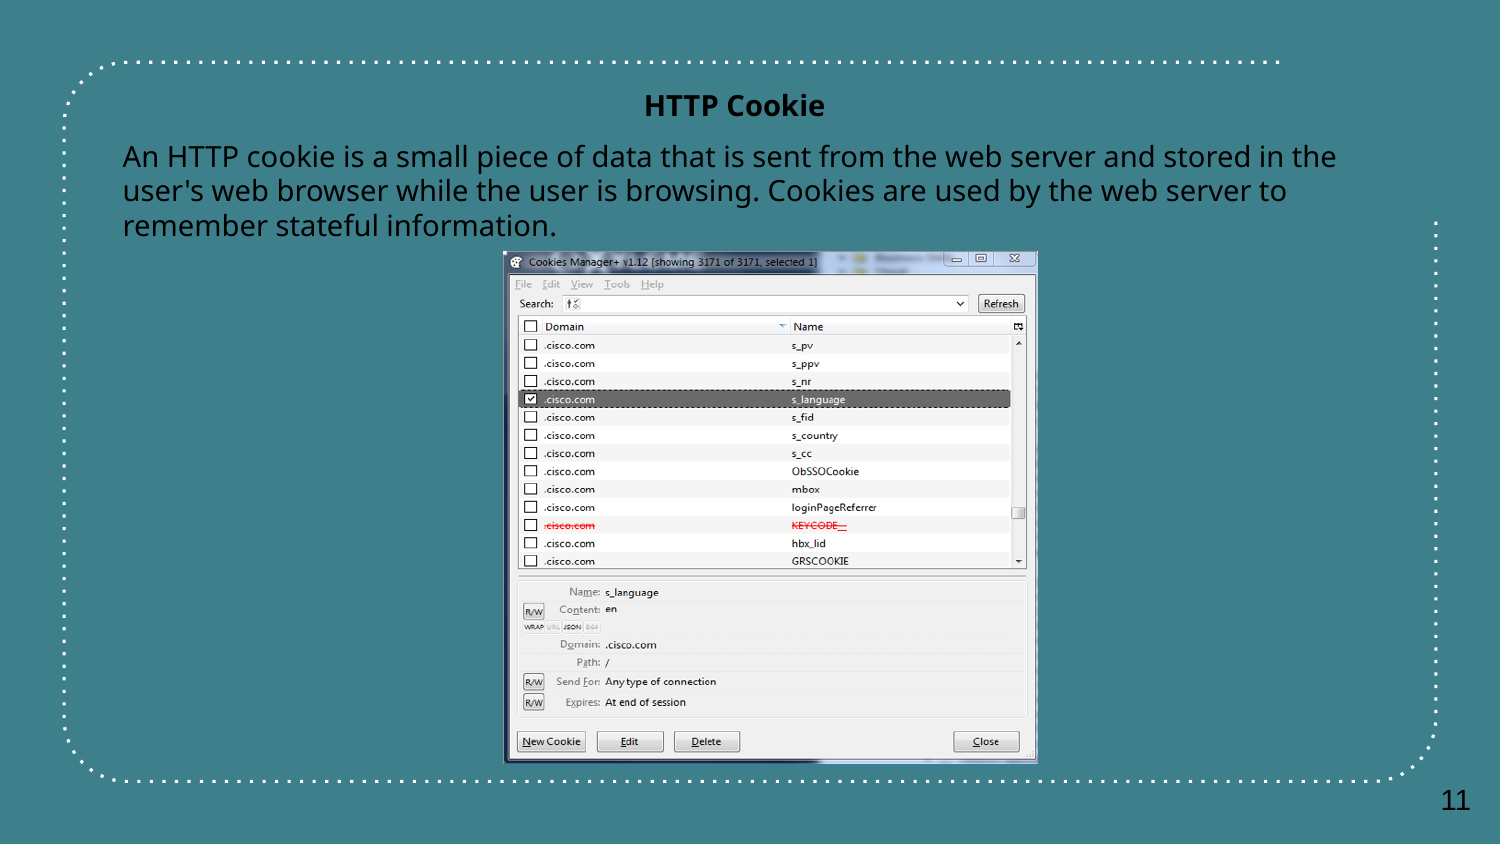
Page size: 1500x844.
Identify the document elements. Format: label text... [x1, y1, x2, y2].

picture [503, 251, 1038, 764]
text_box An HTTP cookie is a small piece of data that is sent from the web server and stored in the user's web browser while the user is browsing. Cookies are used by the web server to remember stateful information. [107, 130, 1392, 251]
text_box HTTP Cookie [628, 79, 871, 130]
text_box 11 [1411, 753, 1500, 844]
